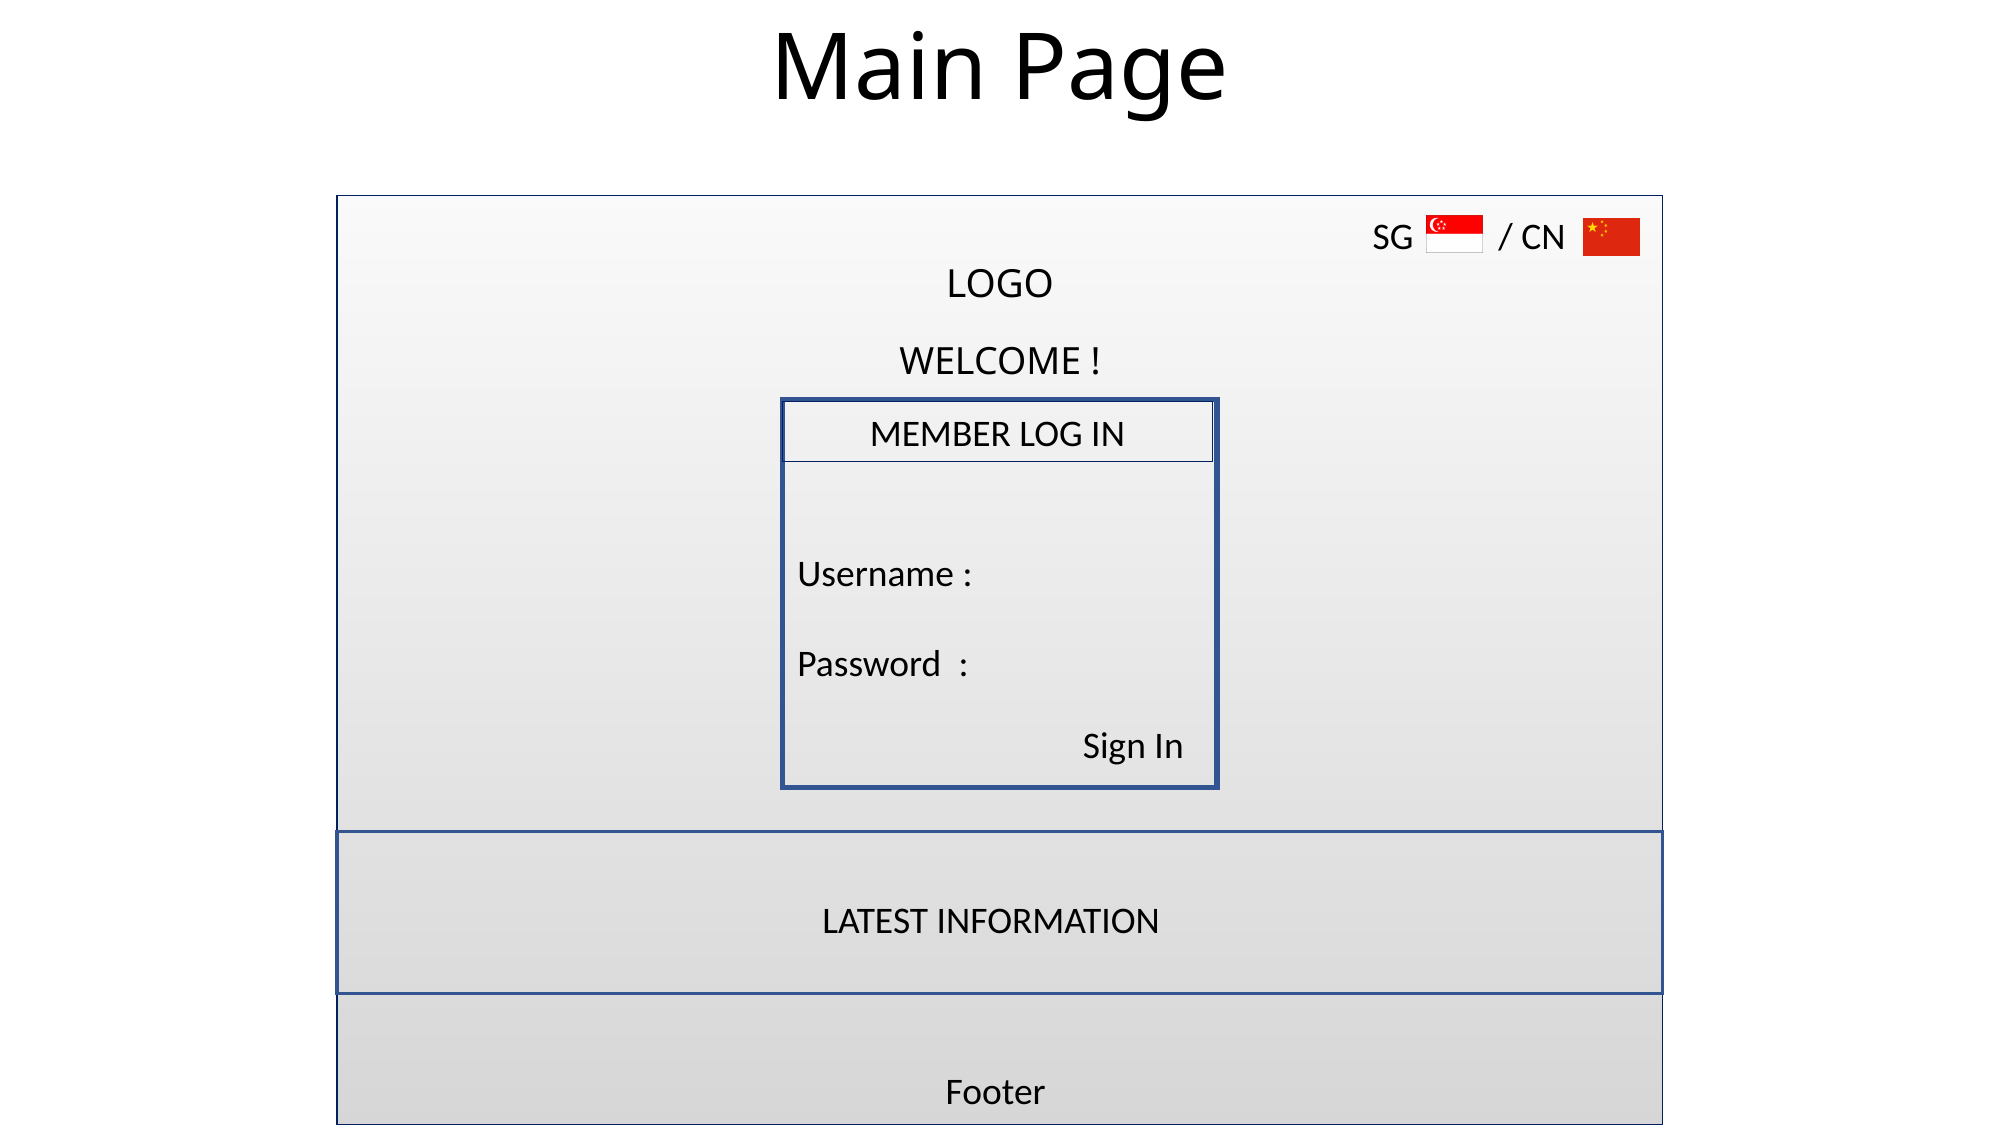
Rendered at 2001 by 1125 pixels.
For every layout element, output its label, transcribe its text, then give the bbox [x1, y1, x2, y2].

text_box Sign In [1068, 714, 1206, 774]
text_box [336, 195, 1663, 831]
picture [1582, 218, 1640, 256]
text_box Username : Password : [782, 541, 1206, 692]
text_box MEMBER LOG IN [782, 401, 1213, 462]
picture [1426, 215, 1483, 253]
text_box [336, 994, 1663, 1125]
text_box LOGO [934, 245, 1066, 329]
text_box SG / CN [1340, 204, 1657, 265]
text_box [336, 831, 1664, 994]
text_box Footer [337, 1059, 1663, 1120]
title Main Page [437, 10, 1563, 127]
text_box [782, 399, 1218, 788]
text_box WELCOME ! [763, 329, 1237, 390]
text_box LATEST INFORMATION [405, 888, 1577, 948]
